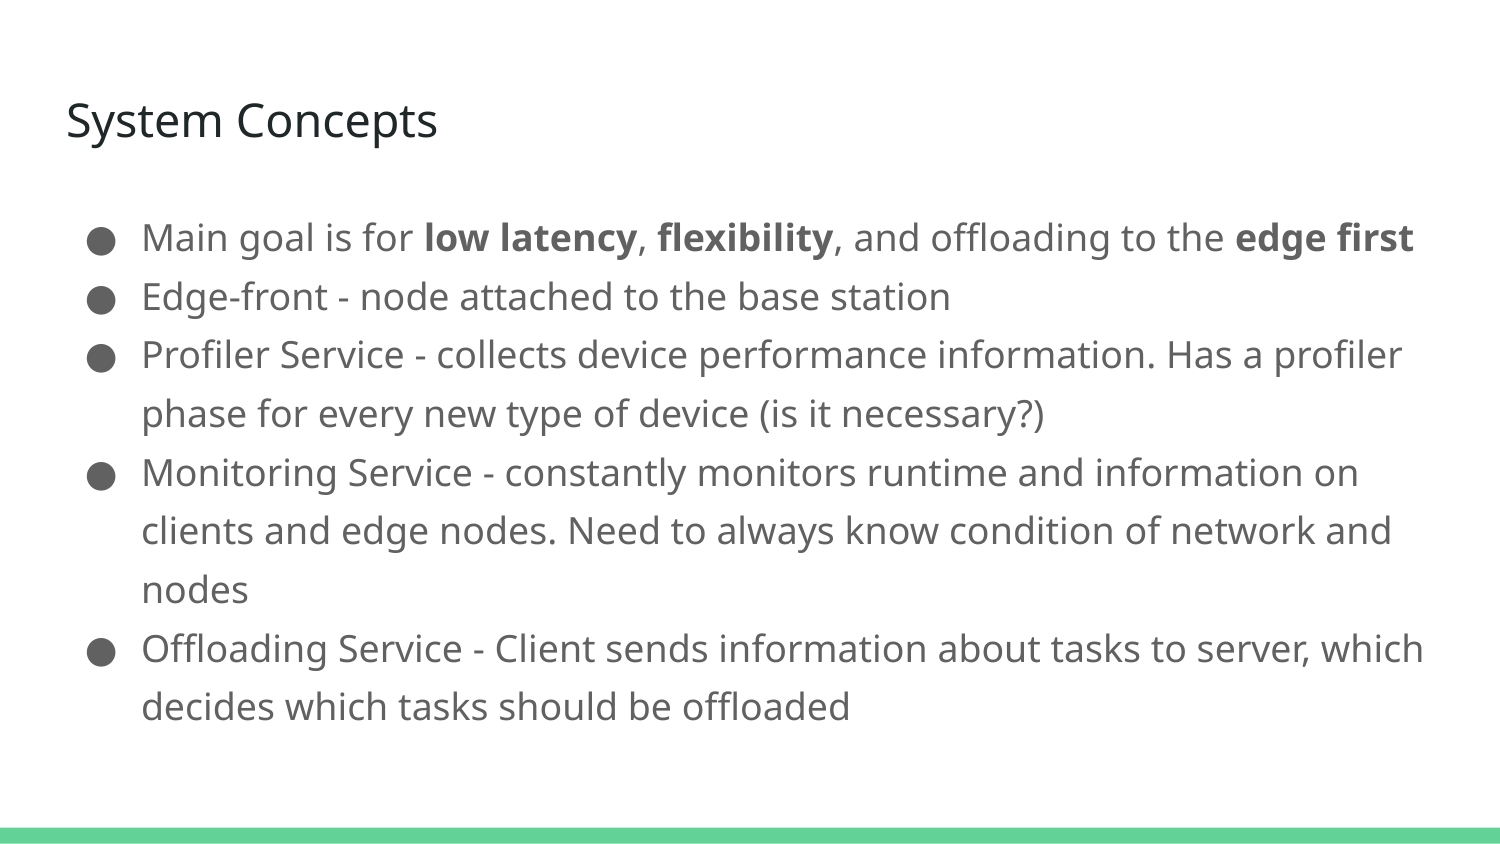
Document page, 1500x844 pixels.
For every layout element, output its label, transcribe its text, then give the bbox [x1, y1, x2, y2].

title System Concepts [51, 72, 1449, 167]
list Main goal is for low latency, flexibility, and offloading to the edge first Edge-front - node attached to the base station Profiler Service - collects device performance information. Has a profiler phase for every new type of device (is it necessary?) Monitoring Service - constantly monitors runtime and information on clients and edge nodes. Need to always know condition of network and nodes Offloading Service - Client sends information about tasks to server, which decides which tasks should be offloaded [51, 189, 1449, 750]
